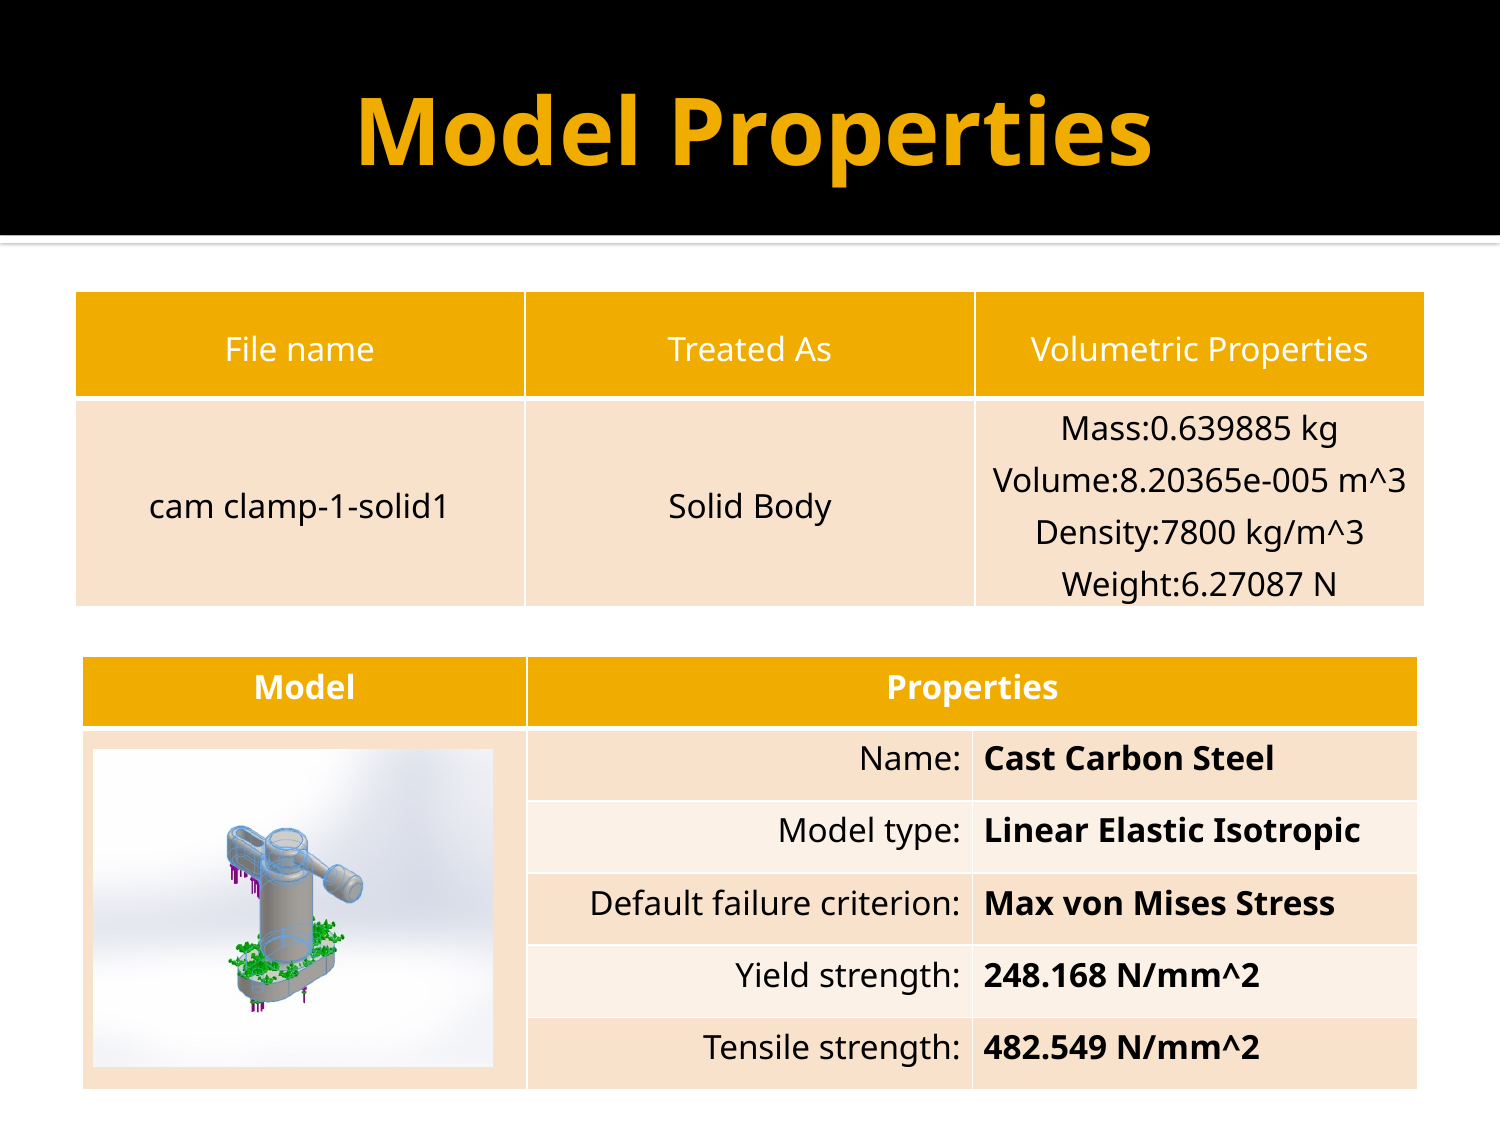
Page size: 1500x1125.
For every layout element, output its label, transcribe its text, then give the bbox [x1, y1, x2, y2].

table_cell 248.168 N/mm^2 [973, 946, 1417, 1017]
table_cell Yield strength: [528, 946, 972, 1017]
table_cell Mass:0.639885 kg Volume:8.20365e-005 m^3 Density:7800 kg/m^3 Weight:6.27087 N [976, 401, 1424, 606]
table_cell 482.549 N/mm^2 [973, 1018, 1417, 1089]
table_header File name [76, 292, 524, 396]
table_cell cam clamp-1-solid1 [76, 401, 524, 606]
table_header Volumetric Properties [976, 292, 1424, 396]
table_cell [83, 731, 526, 1089]
table_cell Model type: [528, 802, 972, 872]
table_header Properties [528, 657, 1417, 726]
table_header Treated As [526, 292, 974, 396]
table_cell Max von Mises Stress [973, 874, 1417, 944]
table_cell Name: [528, 731, 972, 800]
table_cell Cast Carbon Steel [973, 731, 1417, 800]
table_cell Solid Body [526, 401, 974, 606]
table_cell Linear Elastic Isotropic [973, 802, 1417, 872]
picture [93, 749, 493, 1067]
title Model Properties [75, 25, 1425, 231]
table_cell Tensile strength: [528, 1018, 972, 1089]
table_cell Default failure criterion: [528, 874, 972, 944]
table_header Model [83, 657, 526, 726]
